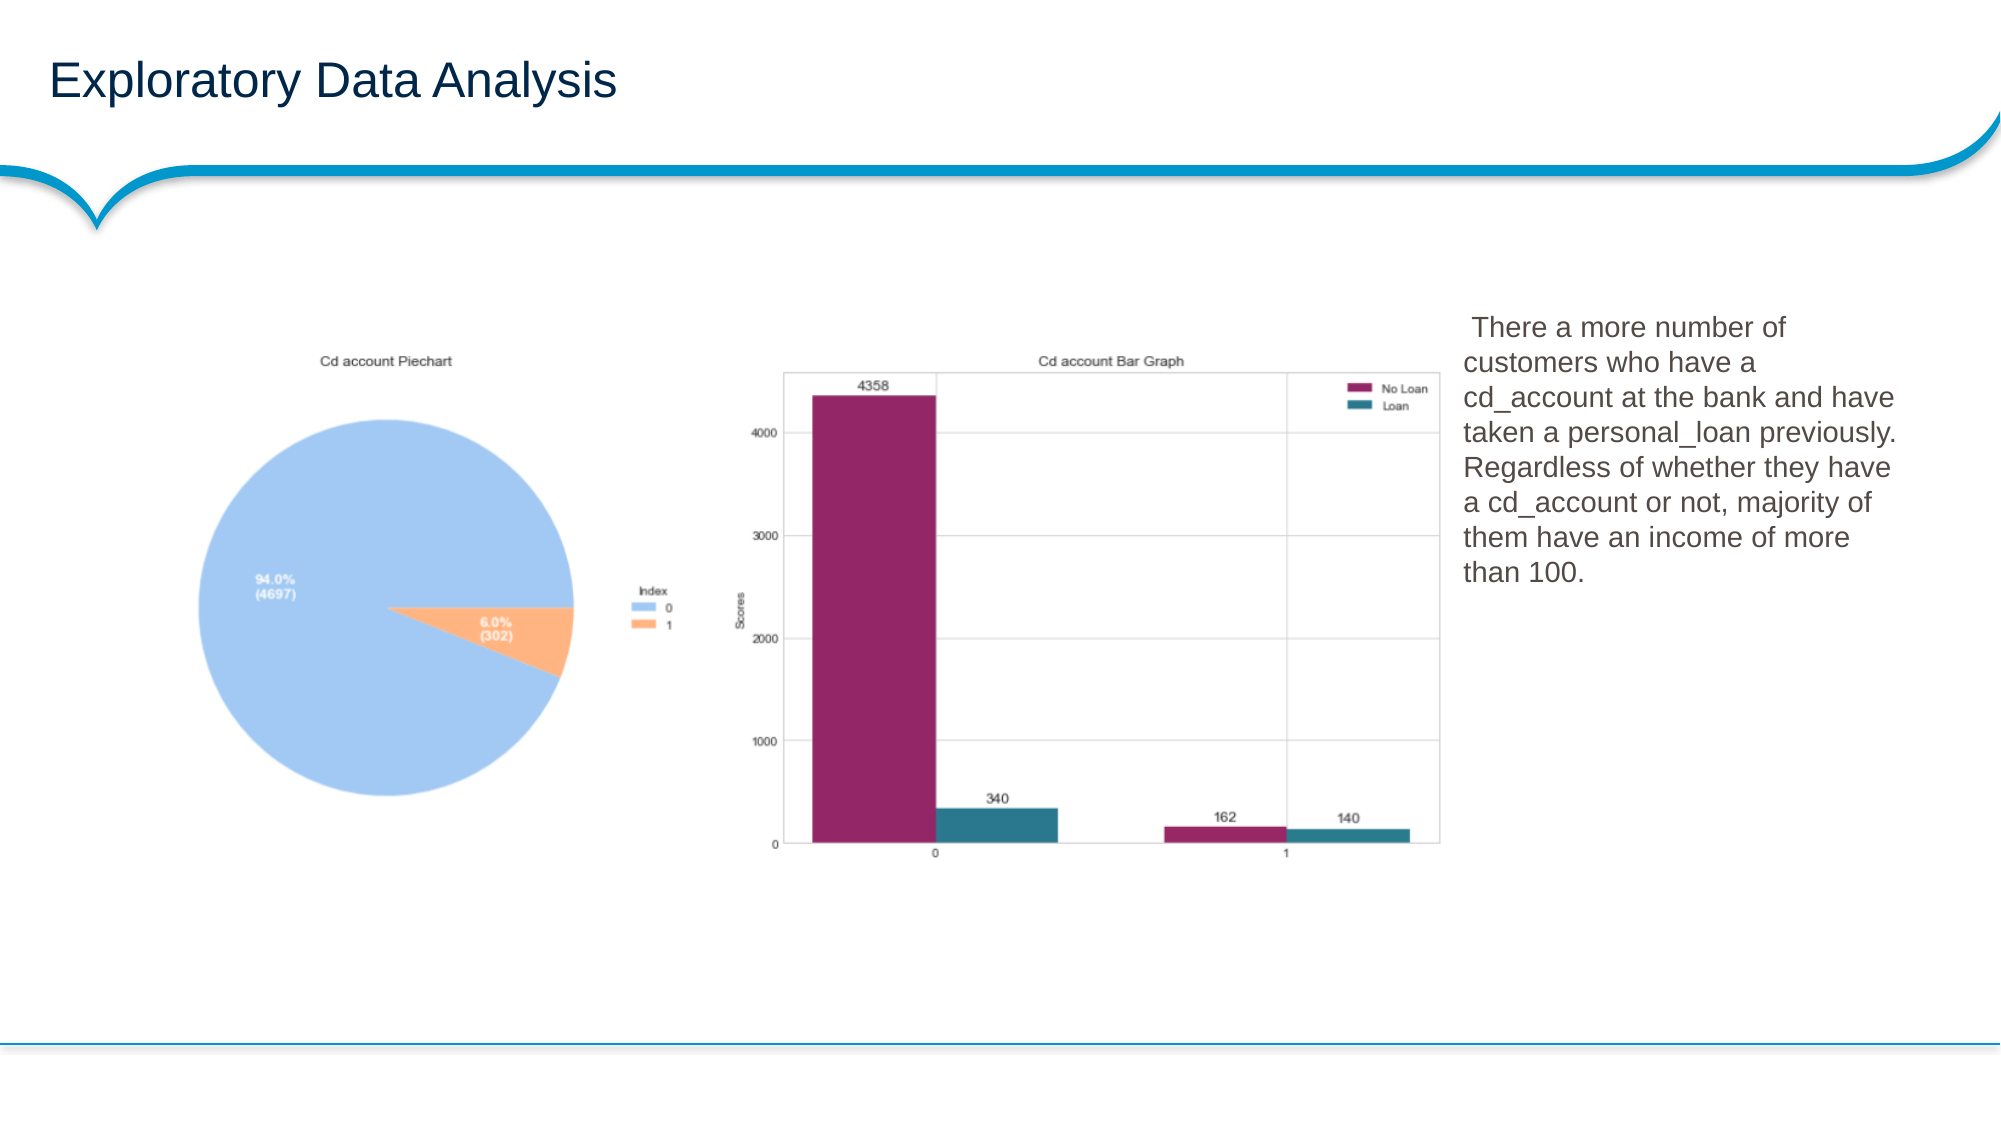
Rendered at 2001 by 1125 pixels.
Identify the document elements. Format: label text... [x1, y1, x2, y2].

title Exploratory Data Analysis [0, 0, 2000, 165]
text_box There a more number of customers who have a cd_account at the bank and have taken a personal_loan previously. Regardless of whether they have a cd_account or not, majority of them have an income of more than 100. [1448, 300, 1917, 596]
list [142, 348, 1460, 872]
